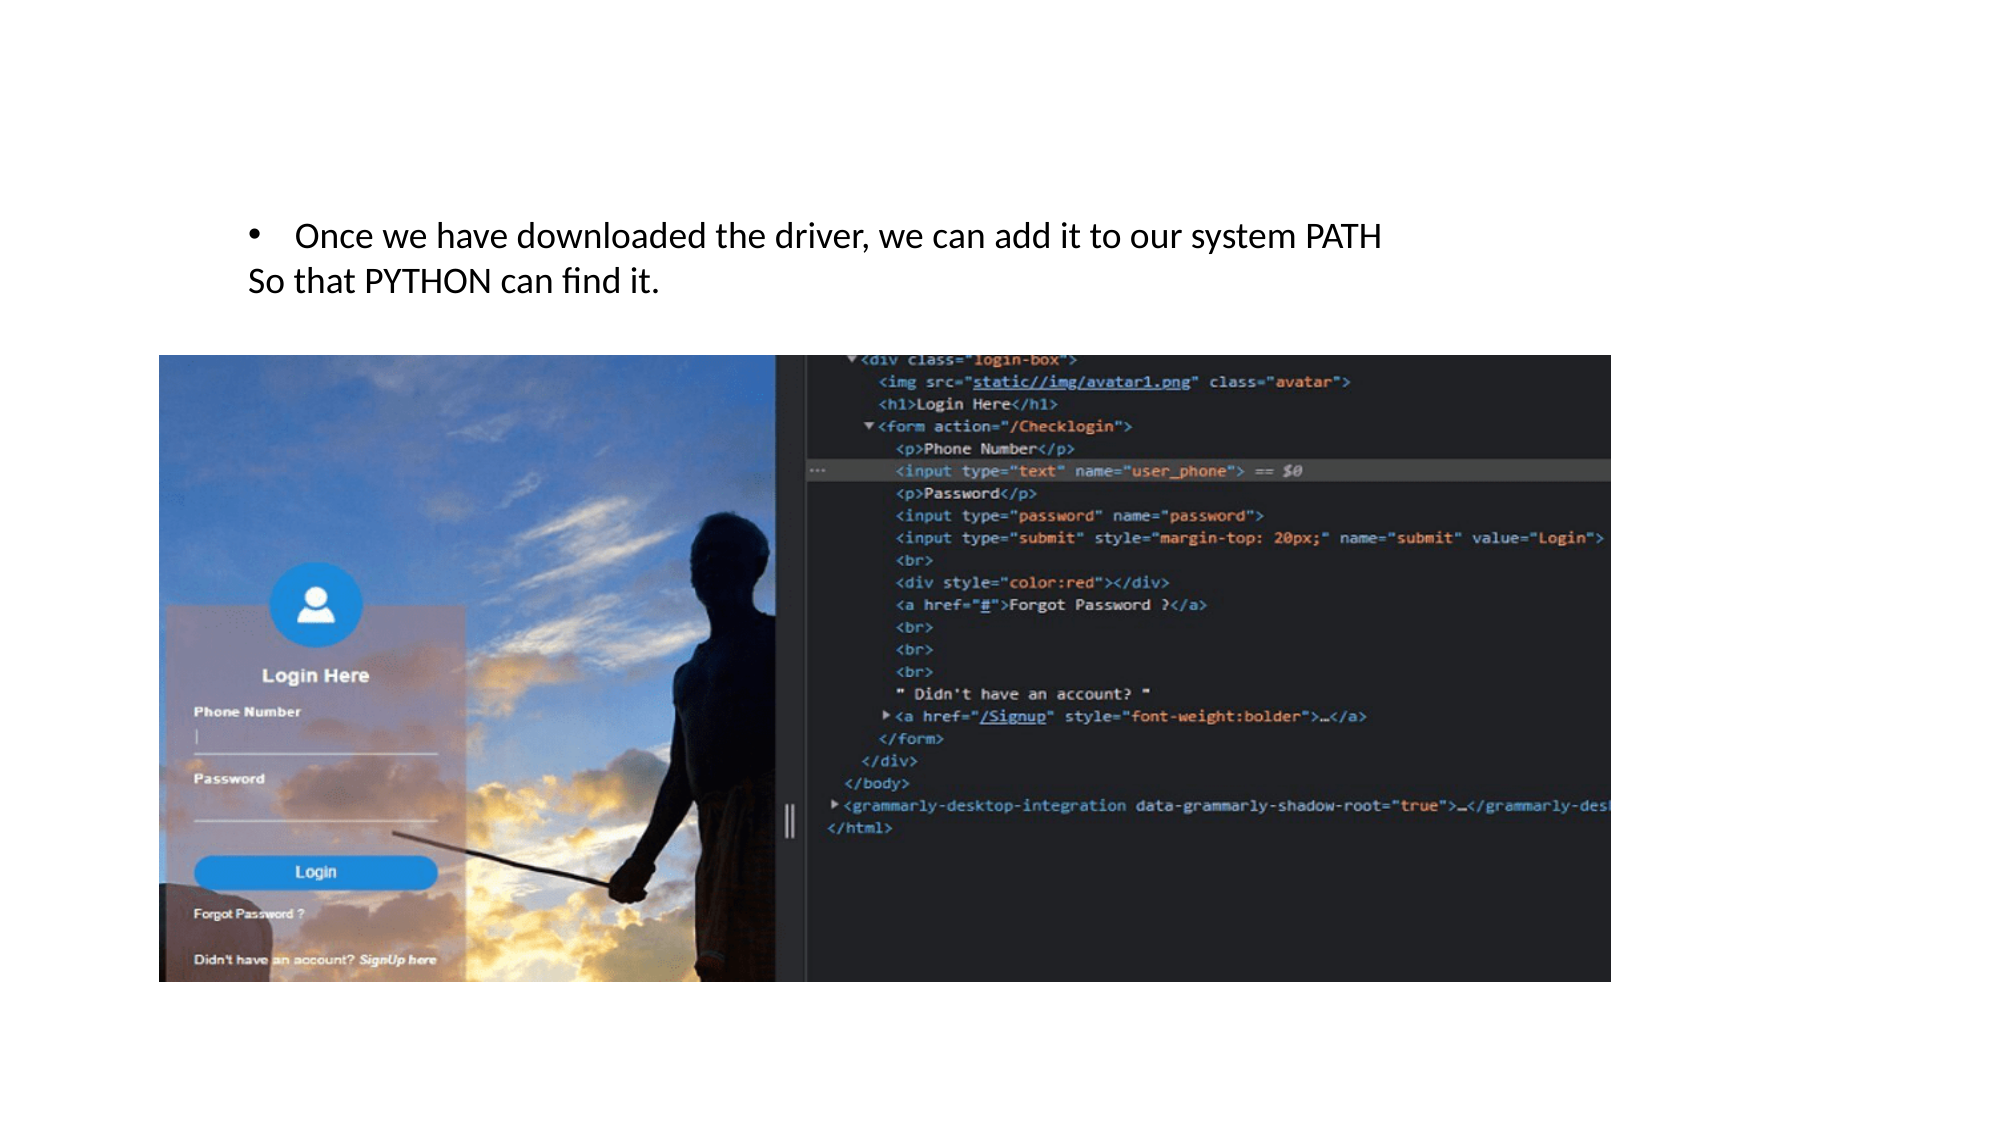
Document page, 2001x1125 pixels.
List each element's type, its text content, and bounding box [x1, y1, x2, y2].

picture [159, 355, 1611, 982]
text_box Once we have downloaded the driver, we can add it to our system PATH So that PYTHON can find it. [233, 158, 1462, 353]
